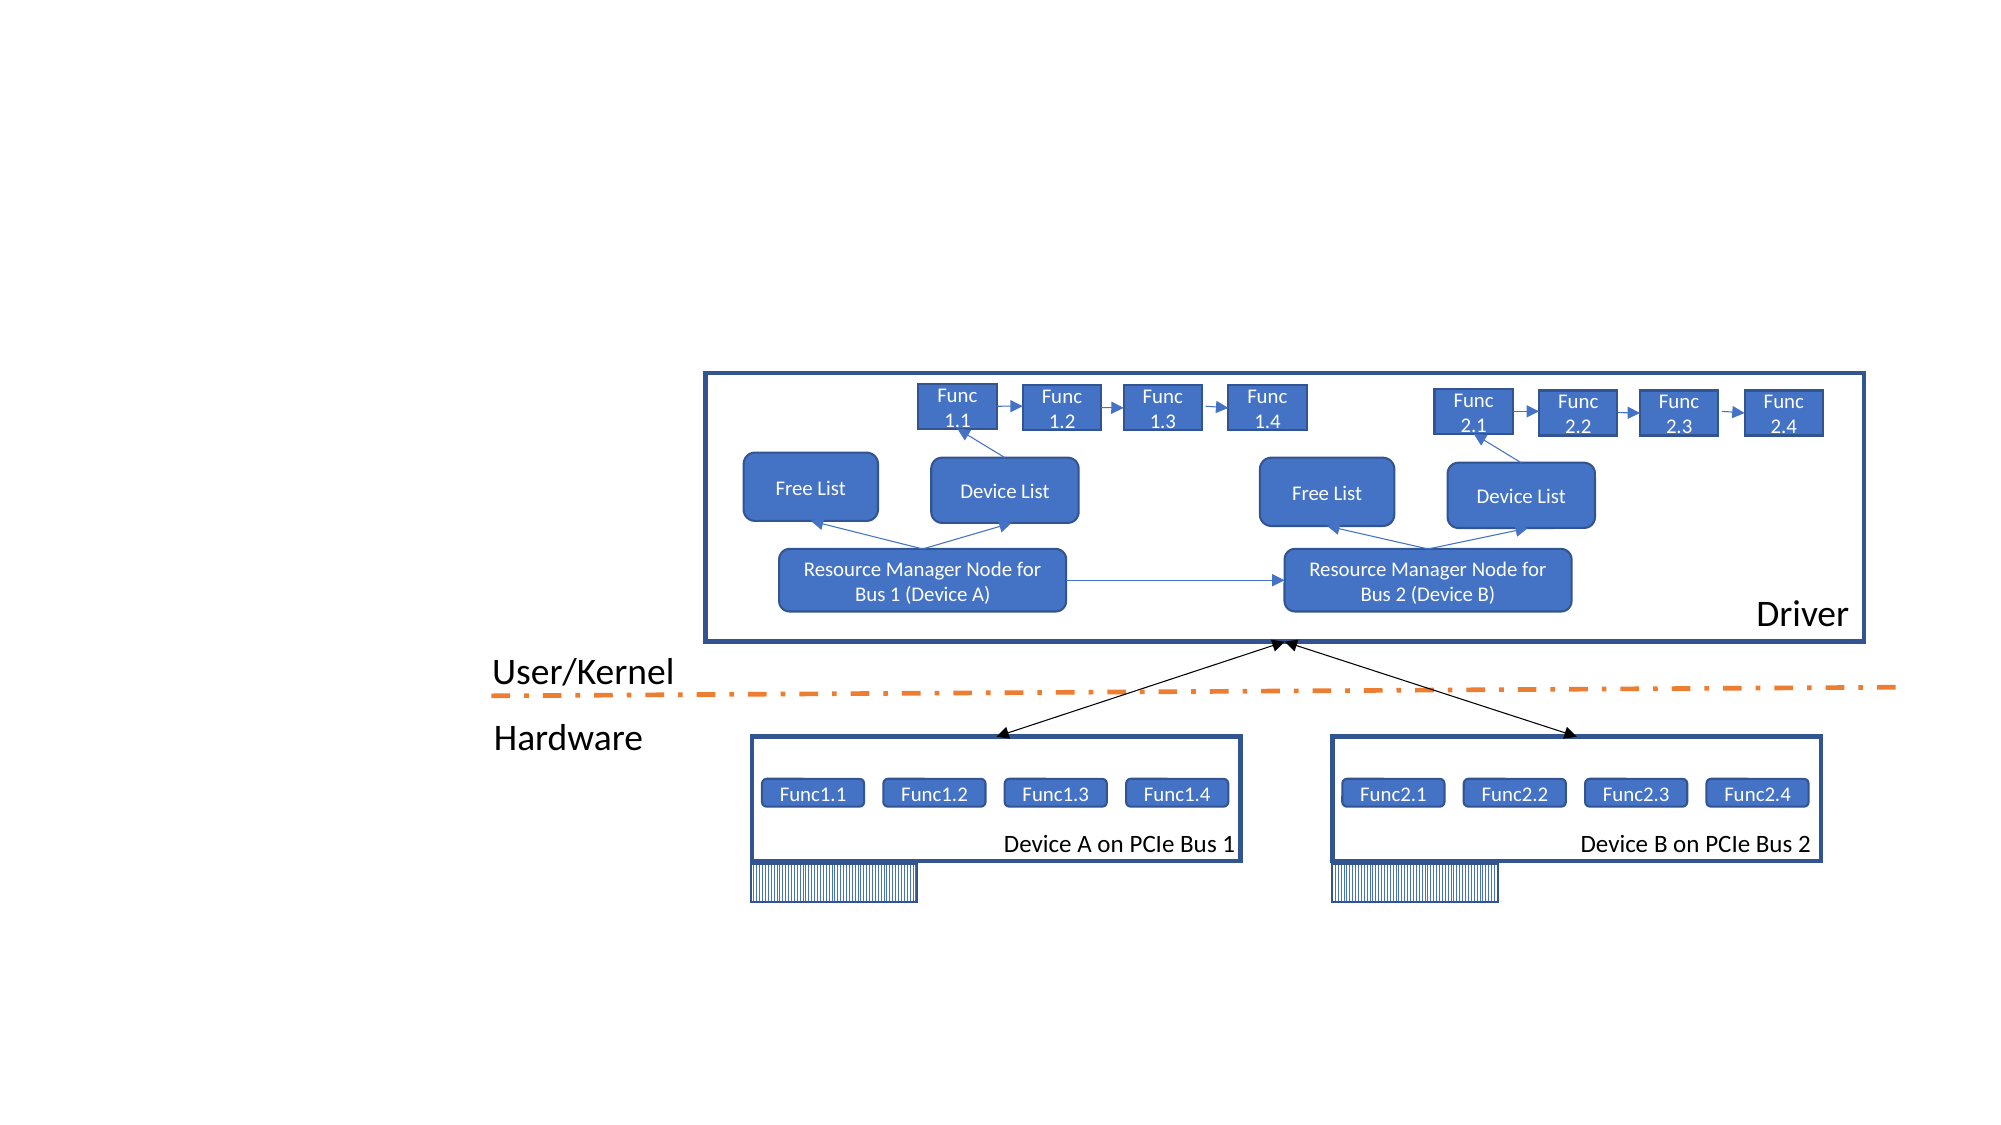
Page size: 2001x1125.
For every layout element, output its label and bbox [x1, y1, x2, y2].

text_box [477, 372, 1896, 912]
